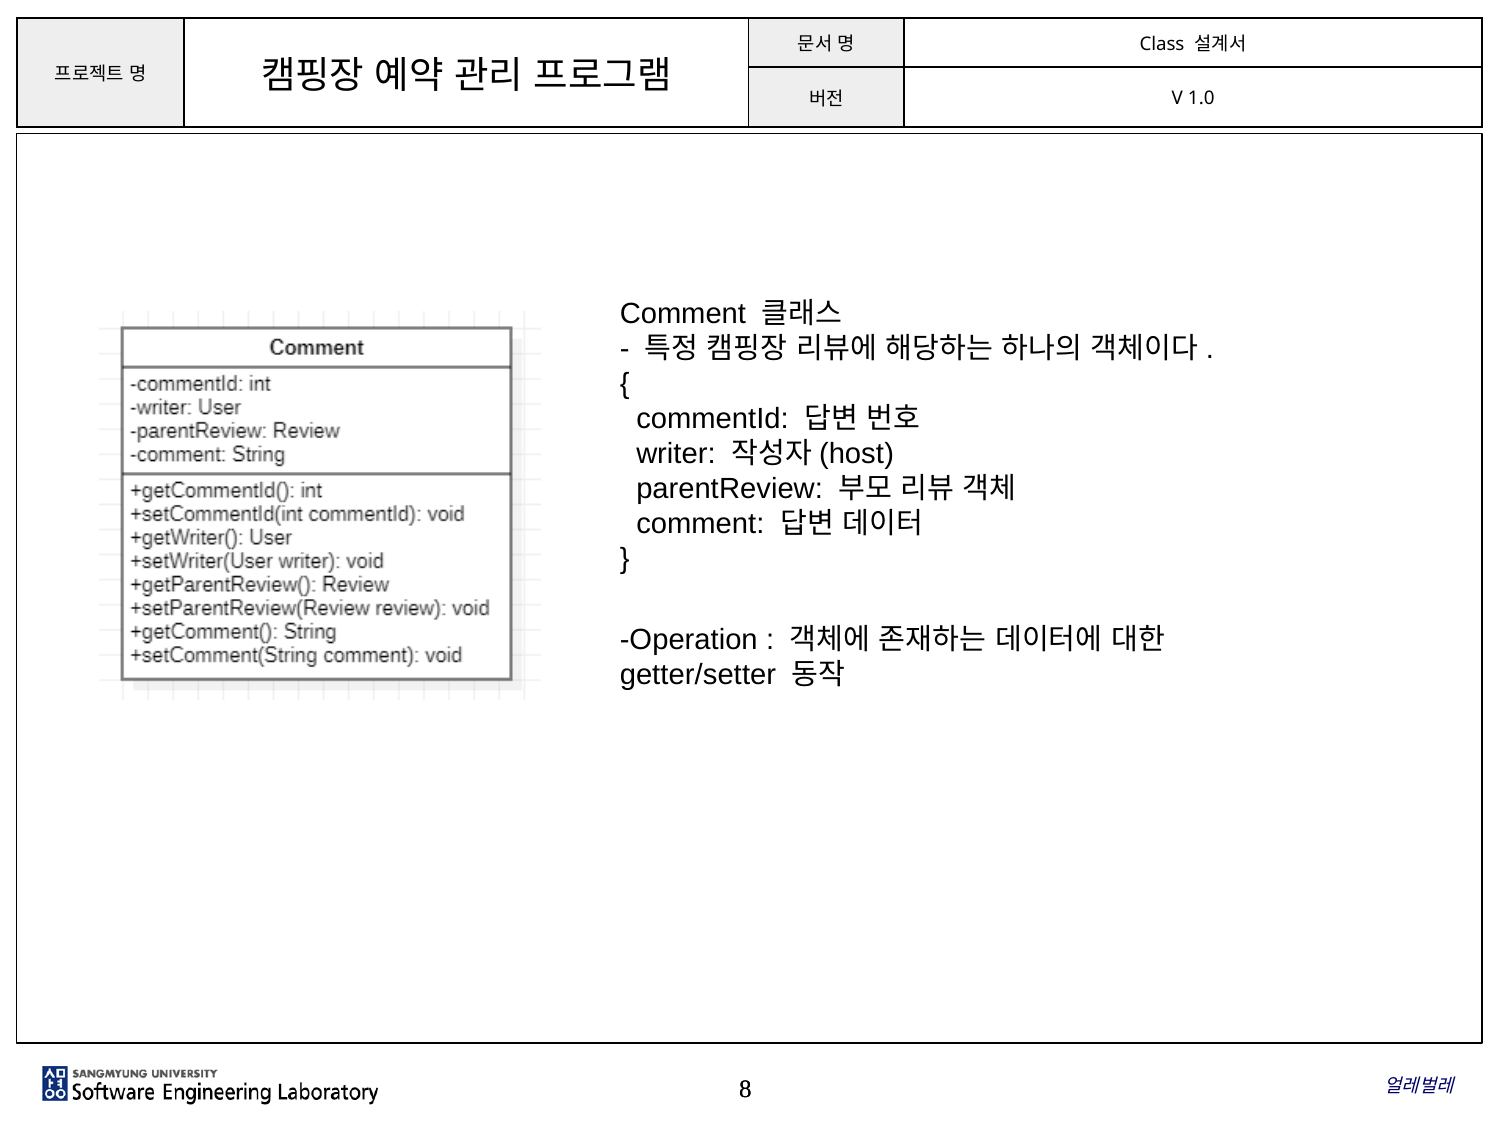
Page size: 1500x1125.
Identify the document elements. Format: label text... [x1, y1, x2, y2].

text_box -Operation : 객체에 존재하는 데이터에 대한 getter/setter 동작 [605, 613, 1208, 698]
text_box Comment 클래스 - 특정 캠핑장 리뷰에 해당하는 하나의 객체이다. { commentId: 답변 번호 writer: 작성자(host) parentReview: 부모 리뷰 객체 comment: 답변 데이터 } [604, 286, 1355, 582]
picture [42, 1066, 382, 1106]
footer 얼레벌레 [994, 1060, 1454, 1110]
picture [99, 311, 541, 700]
